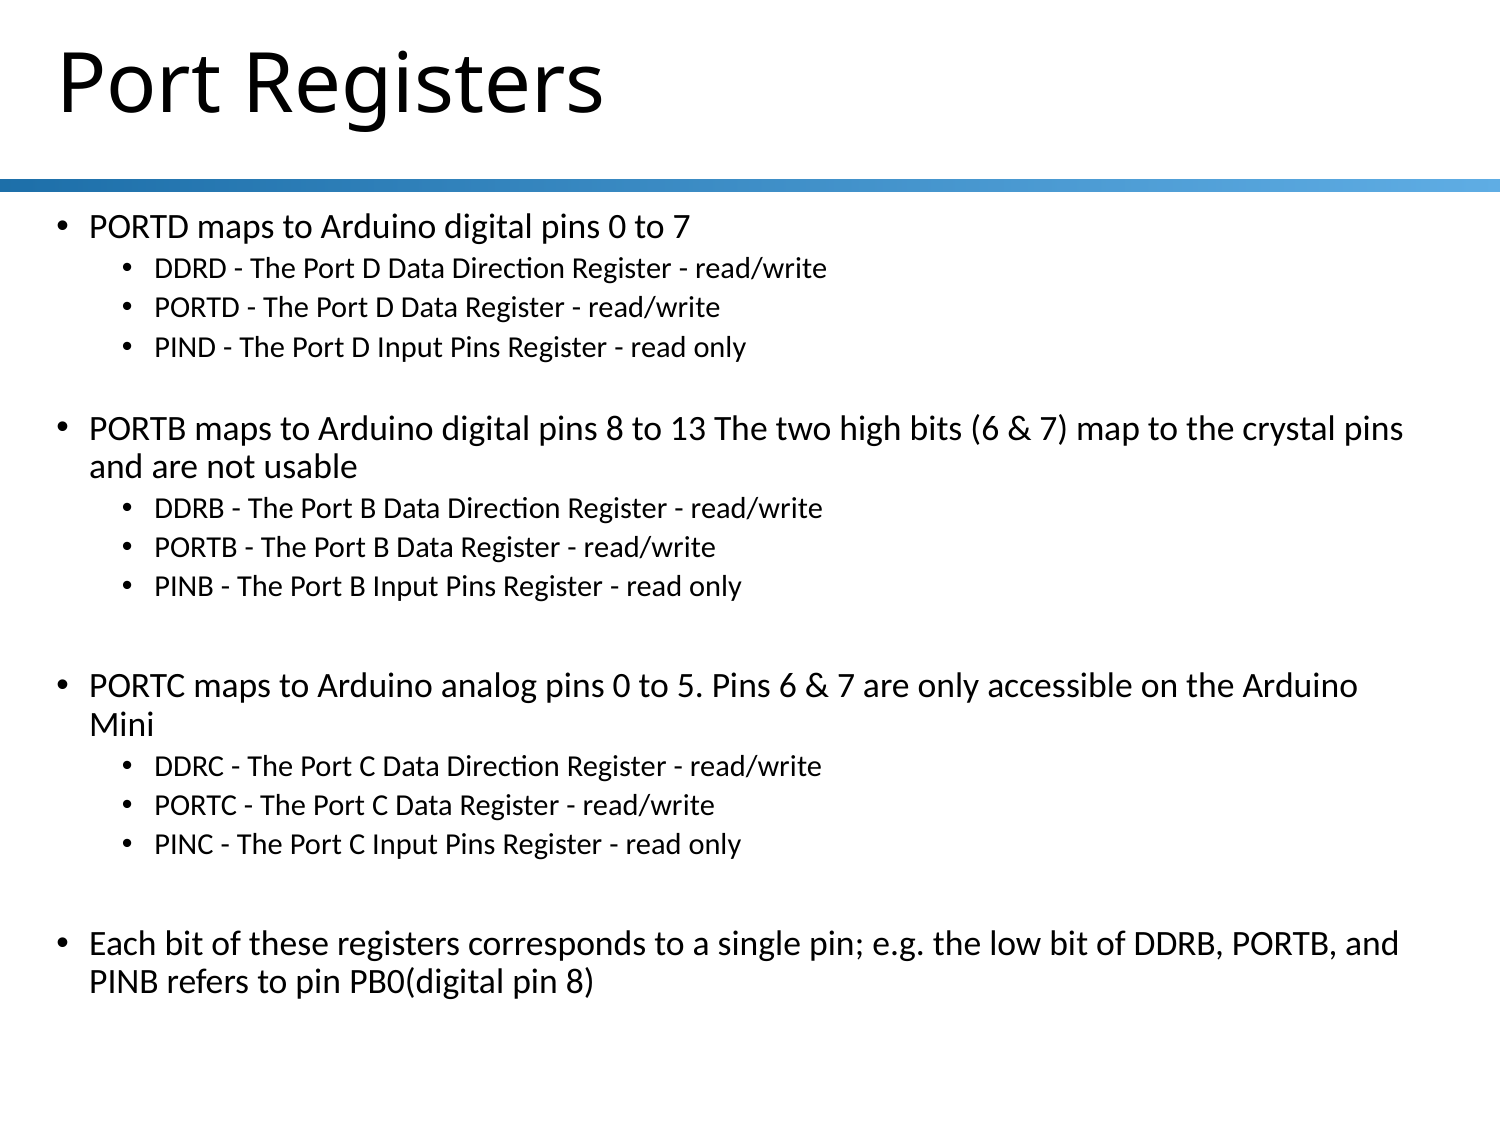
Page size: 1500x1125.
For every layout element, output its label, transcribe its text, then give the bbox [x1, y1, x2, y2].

title Port Registers [41, 0, 1445, 171]
list PORTD maps to Arduino digital pins 0 to 7 DDRD - The Port D Data Direction Register - read/write PORTD - The Port D Data Register - read/write PIND - The Port D Input Pins Register - read only PORTB maps to Arduino digital pins 8 to 13 The two high bits (6 & 7) map to the crystal pins and are not usable DDRB - The Port B Data Direction Register - read/write PORTB - The Port B Data Register - read/write PINB - The Port B Input Pins Register - read only PORTC maps to Arduino analog pins 0 to 5. Pins 6 & 7 are only accessible on the Arduino Mini DDRC - The Port C Data Direction Register - read/write PORTC - The Port C Data Register - read/write PINC - The Port C Input Pins Register - read only Each bit of these registers corresponds to a single pin; e.g. the low bit of DDRB, PORTB, and PINB refers to pin PB0(digital pin 8) [41, 200, 1445, 1014]
